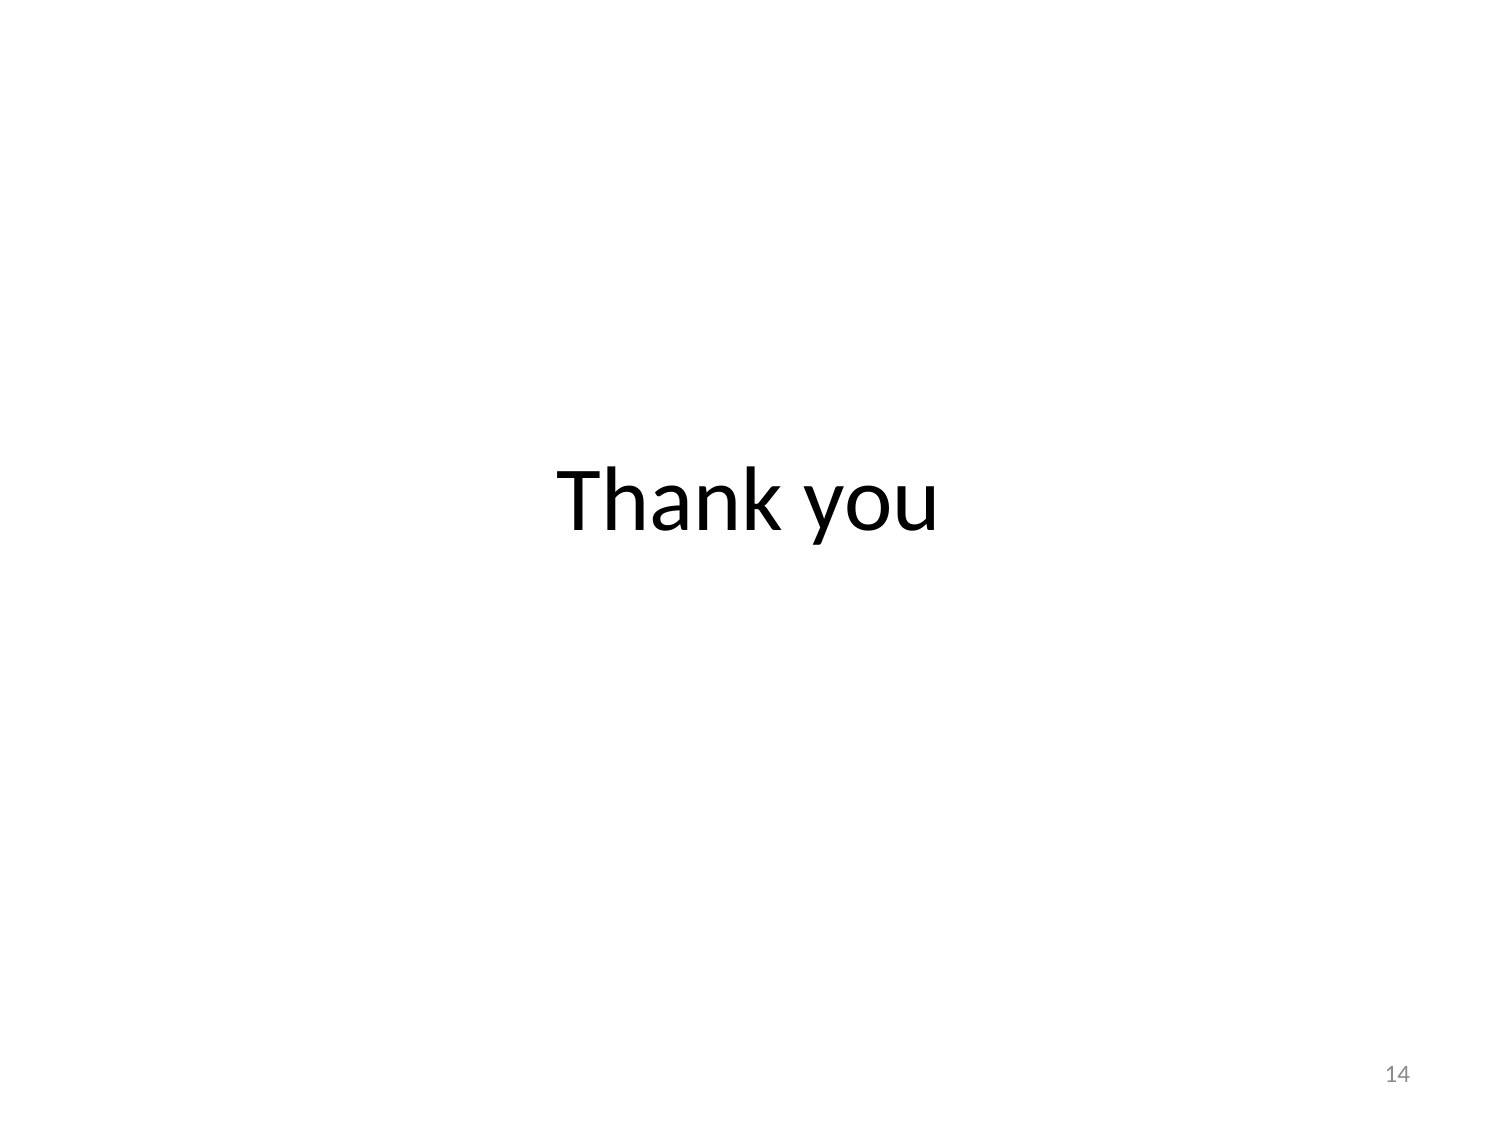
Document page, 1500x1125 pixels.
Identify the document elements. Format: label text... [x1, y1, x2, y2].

slide_number 14 [1074, 1042, 1425, 1103]
title Thank you [73, 399, 1424, 588]
